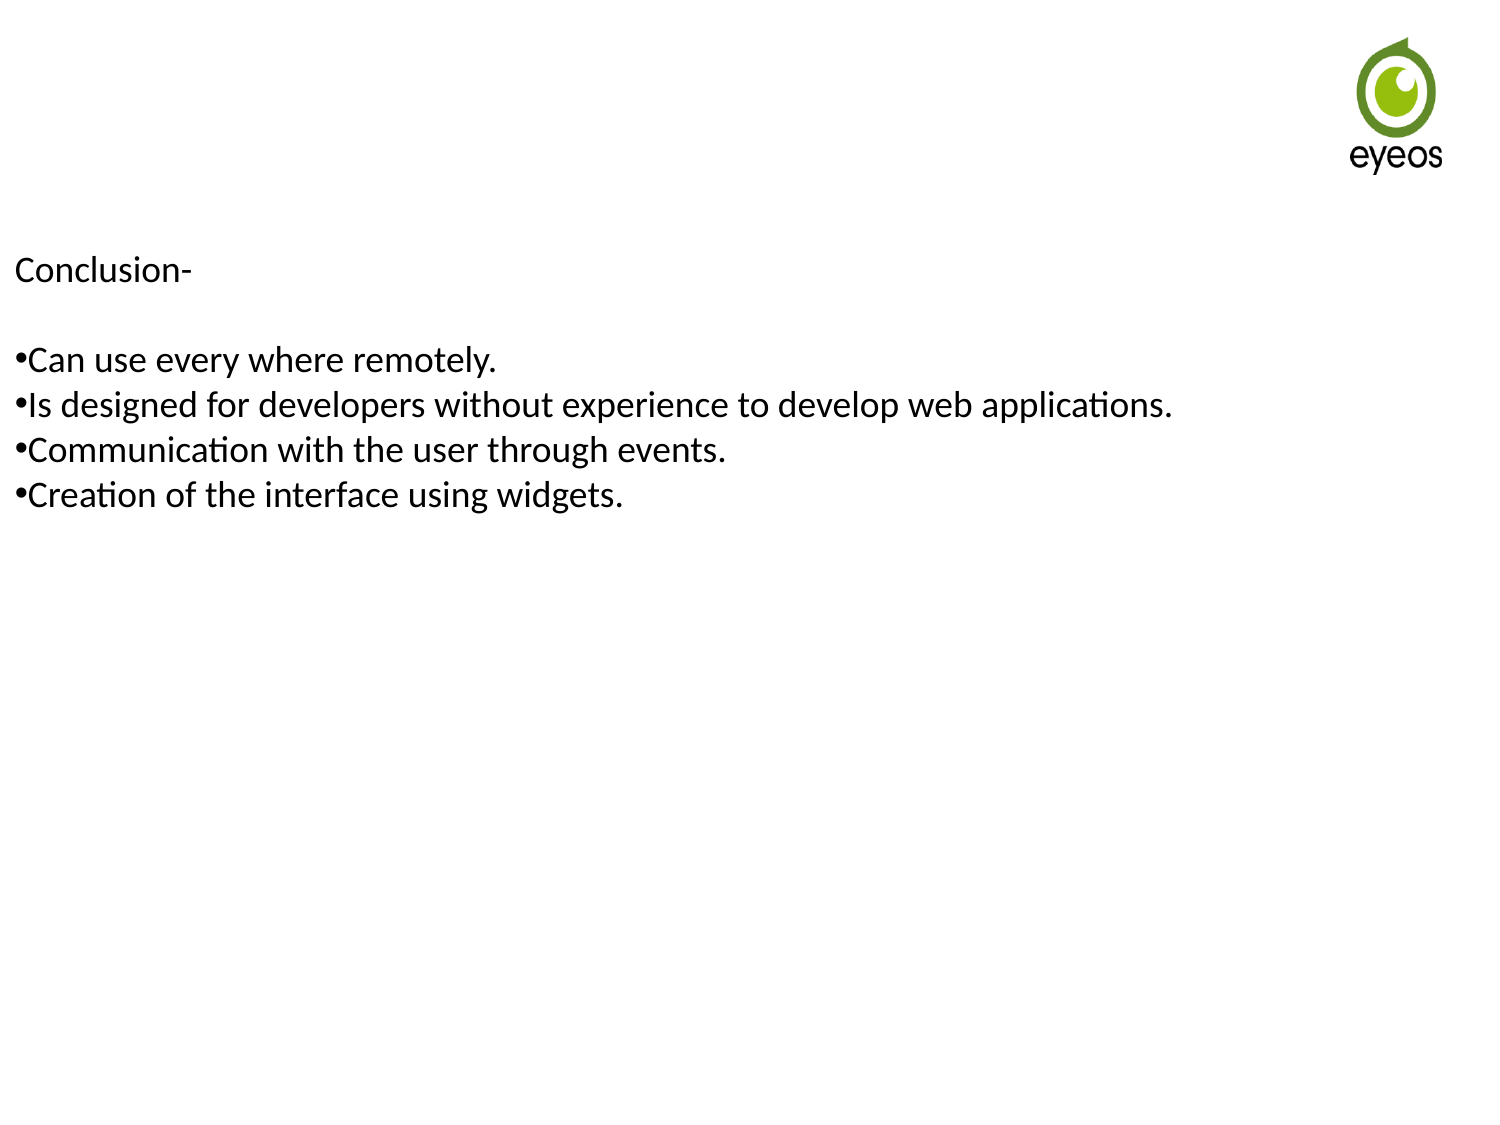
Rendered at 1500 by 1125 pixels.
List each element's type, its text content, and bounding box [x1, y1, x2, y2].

picture [1349, 37, 1442, 175]
text_box Conclusion- Can use every where remotely. Is designed for developers without experience to develop web applications. Communication with the user through events. Creation of the interface using widgets. [0, 237, 1500, 703]
